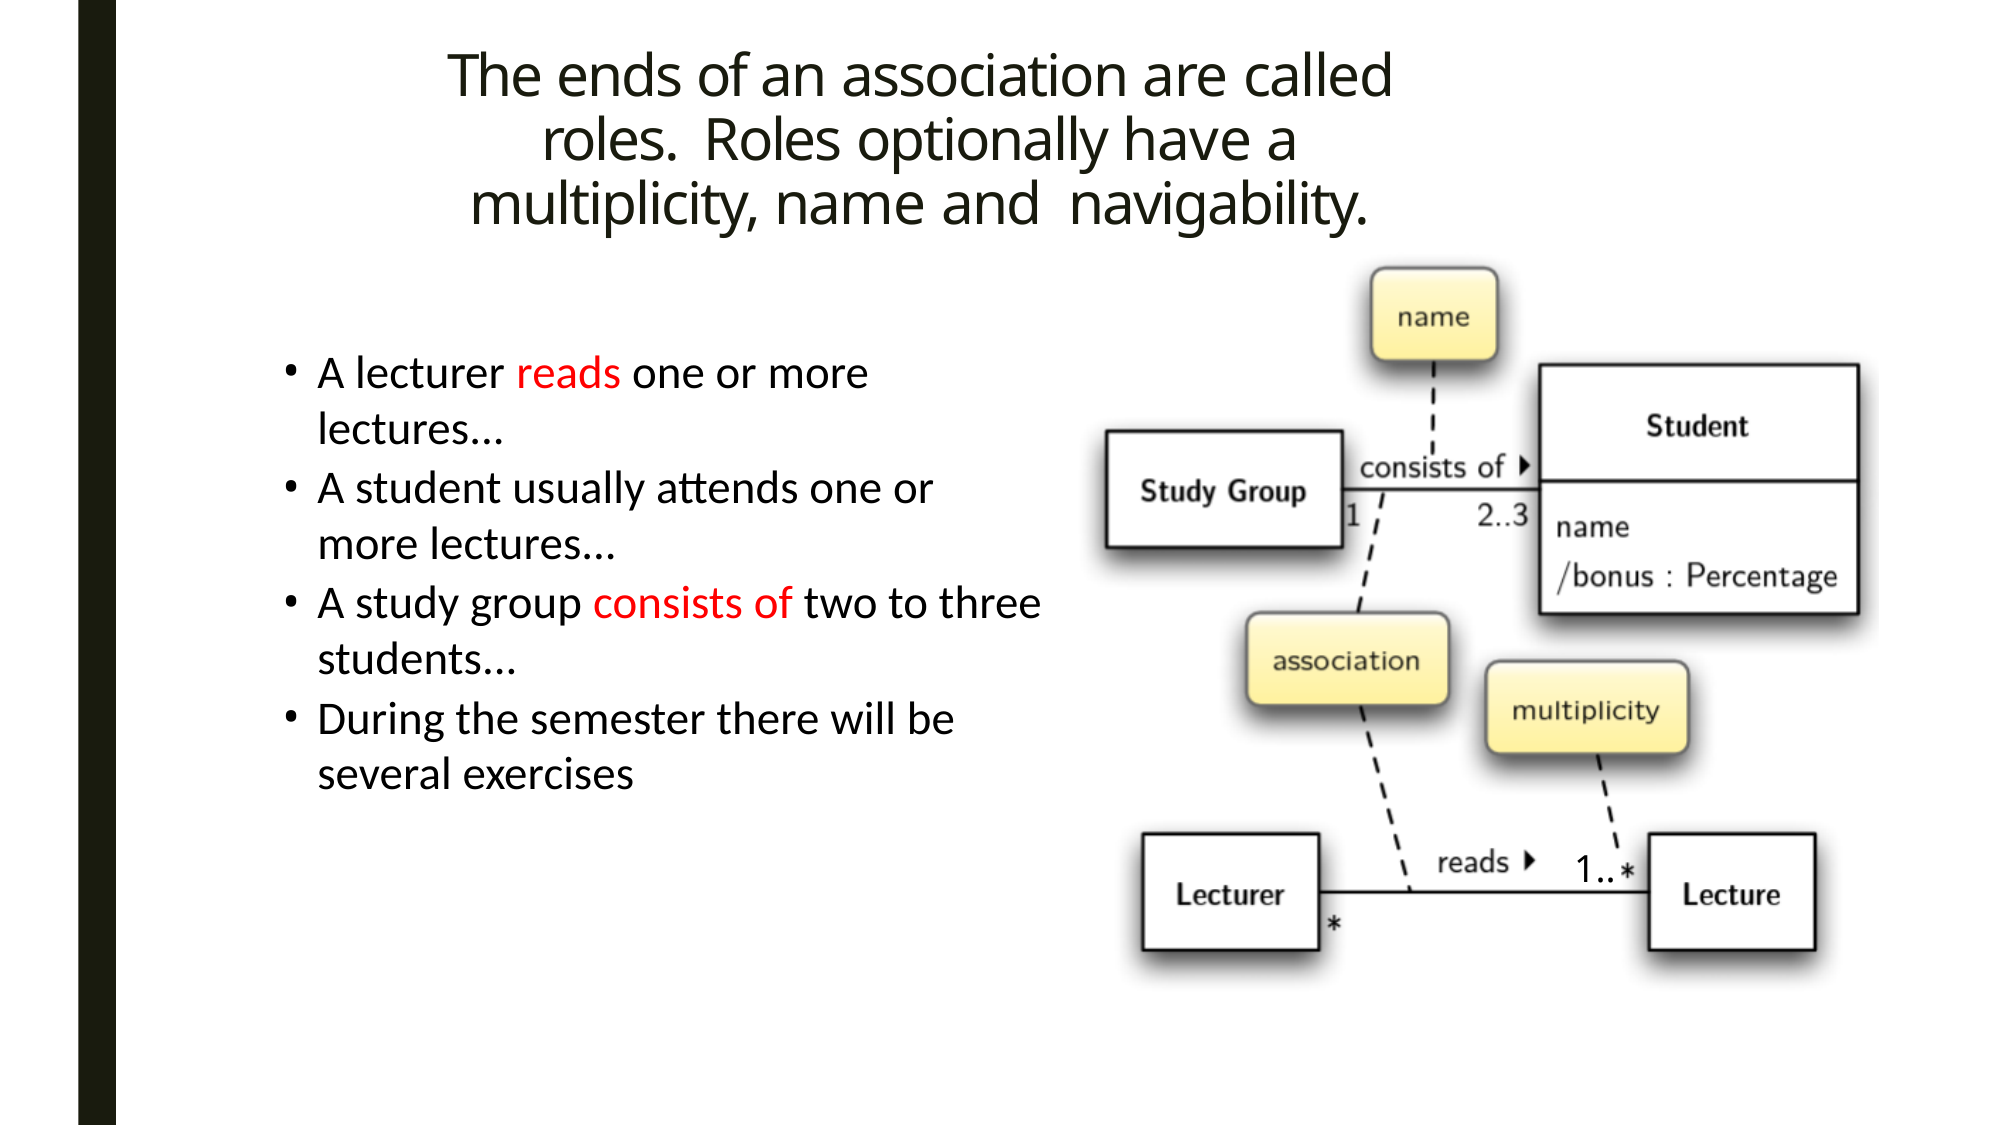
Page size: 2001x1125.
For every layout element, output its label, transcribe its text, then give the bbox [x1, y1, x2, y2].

title The ends of an association are called roles. Roles optionally have a multiplicity, name and navigability. [393, 41, 1672, 237]
picture [1078, 239, 1879, 1001]
text_box A lecturer reads one or more lectures... A student usually attends one or more lectures... A study group consists of two to three students... During the semester there will be several exercises [277, 338, 1078, 800]
